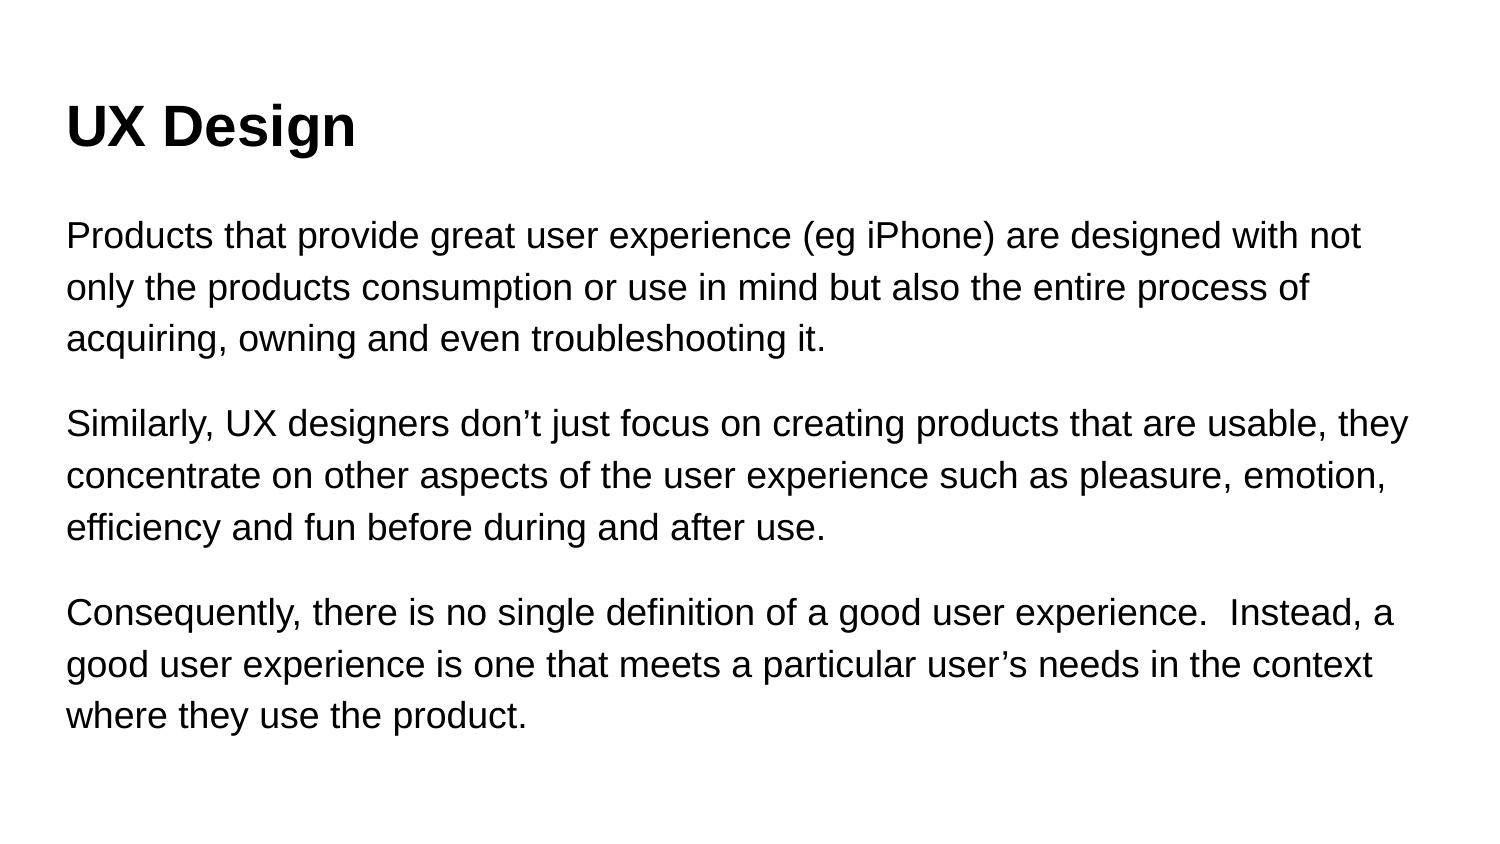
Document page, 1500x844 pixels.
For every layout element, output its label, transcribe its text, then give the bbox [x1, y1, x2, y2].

title UX Design [51, 72, 1449, 167]
list Products that provide great user experience (eg iPhone) are designed with not only the products consumption or use in mind but also the entire process of acquiring, owning and even troubleshooting it. Similarly, UX designers don’t just focus on creating products that are usable, they concentrate on other aspects of the user experience such as pleasure, emotion, efficiency and fun before during and after use. Consequently, there is no single definition of a good user experience. Instead, a good user experience is one that meets a particular user’s needs in the context where they use the product. [51, 189, 1449, 750]
